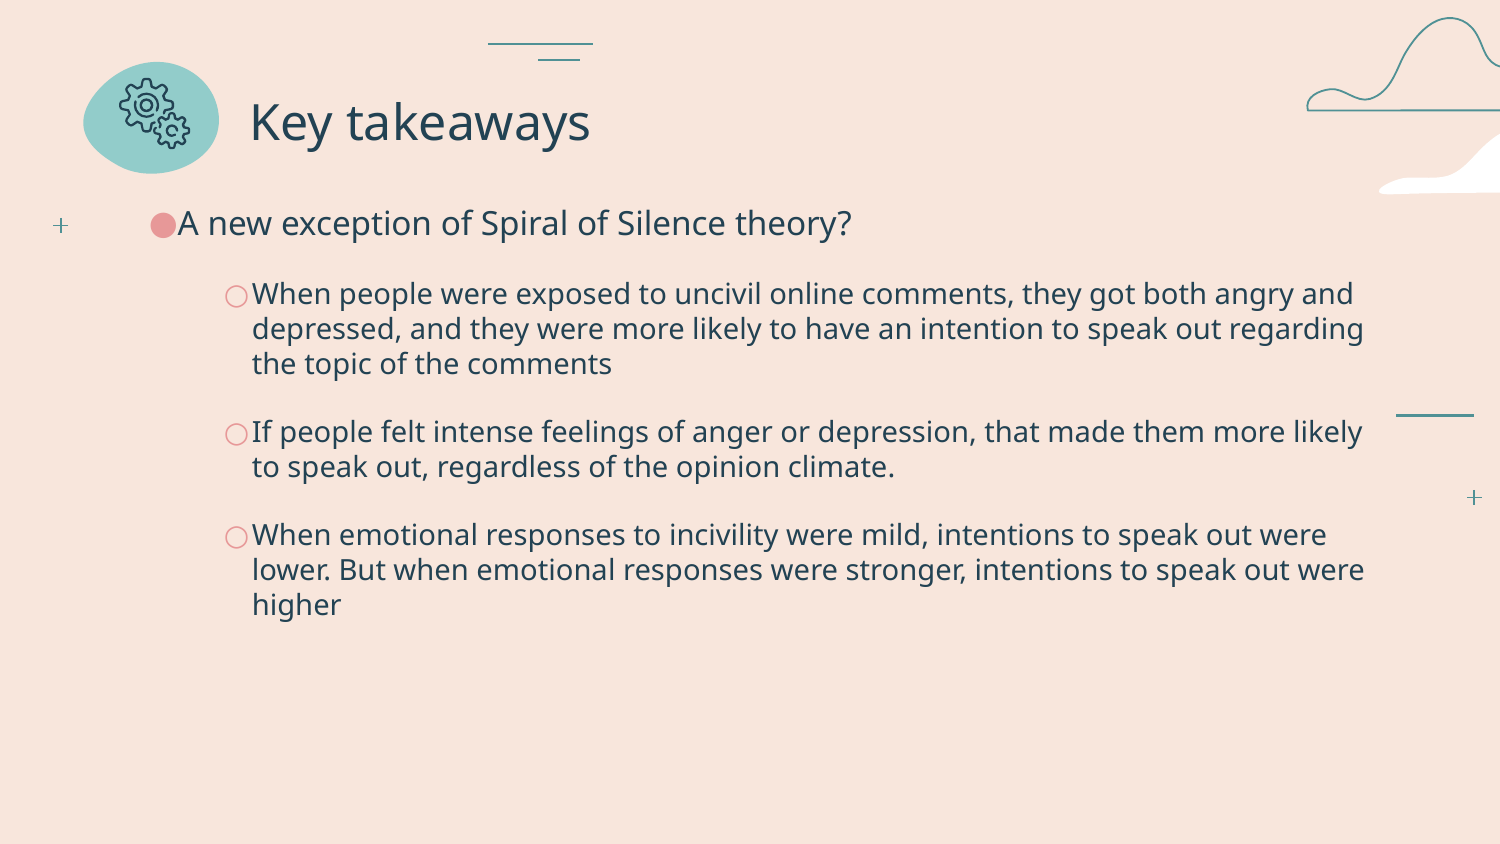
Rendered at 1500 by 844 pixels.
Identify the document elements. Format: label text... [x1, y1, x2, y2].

list A new exception of Spiral of Silence theory? When people were exposed to uncivil online comments, they got both angry and depressed, and they were more likely to have an intention to speak out regarding the topic of the comments If people felt intense feelings of anger or depression, that made them more likely to speak out, regardless of the opinion climate. When emotional responses to incivility were mild, intentions to speak out were lower. But when emotional responses were stronger, intentions to speak out were higher [133, 187, 1405, 794]
title Key takeaways [234, 86, 1226, 150]
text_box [82, 61, 227, 175]
